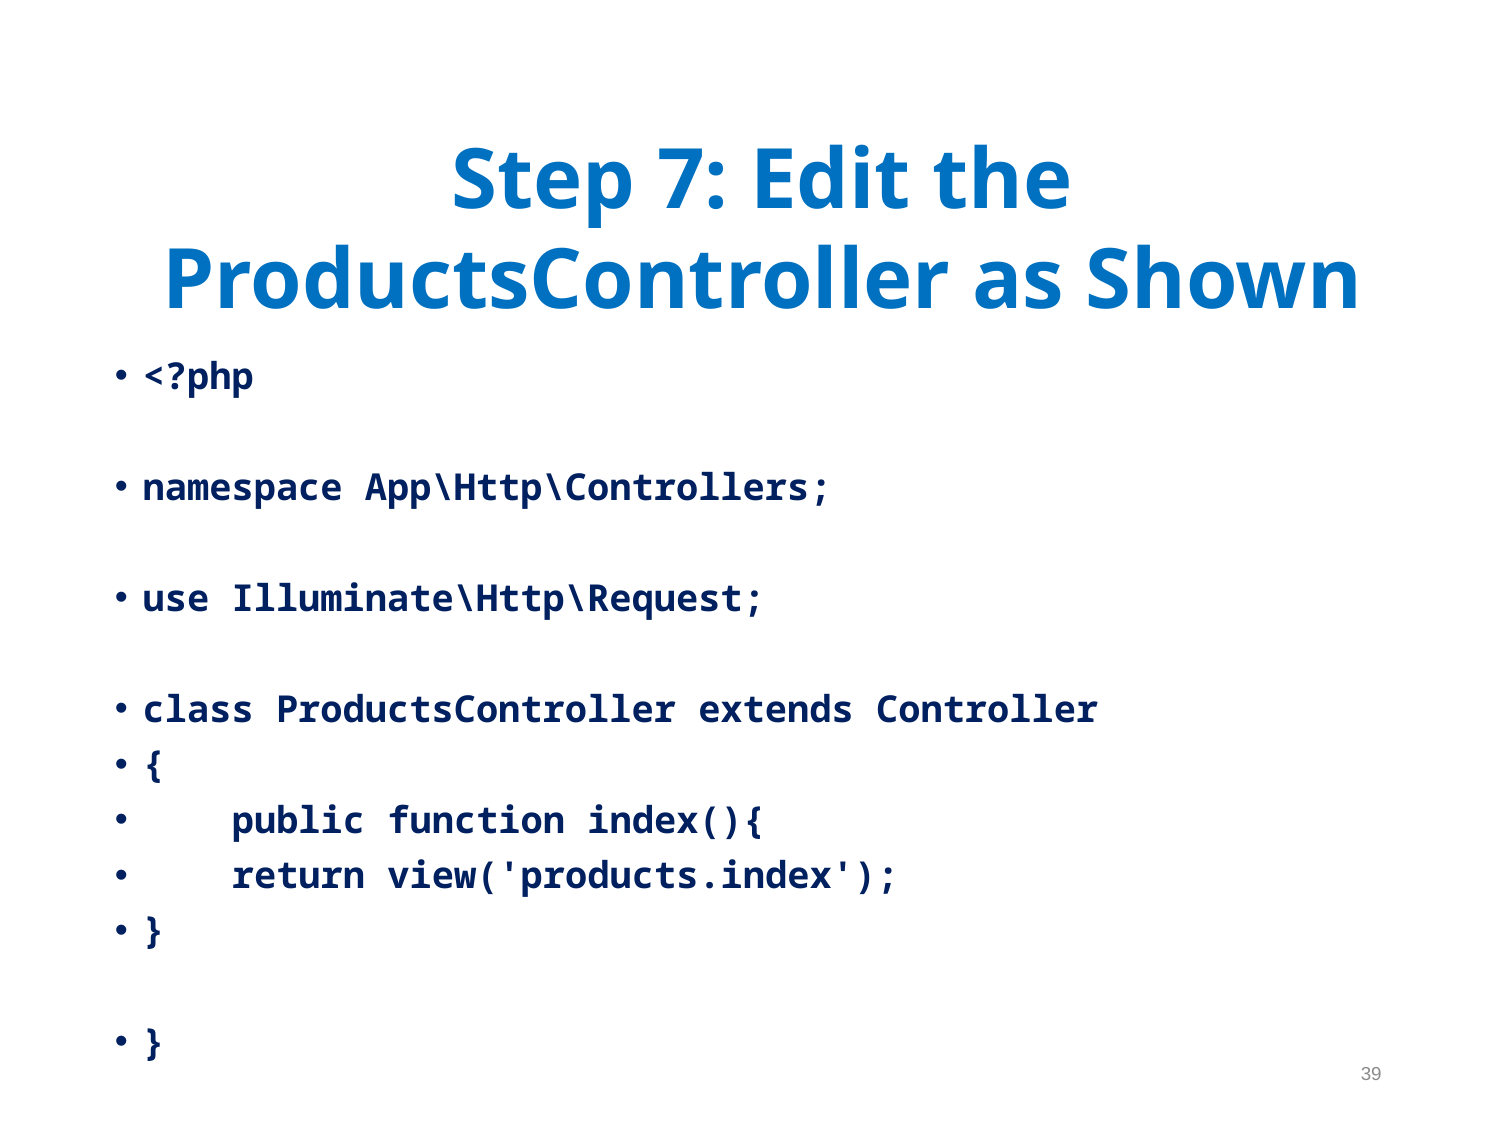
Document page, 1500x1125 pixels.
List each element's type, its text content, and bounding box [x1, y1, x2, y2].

text_box Step 7: Edit the ProductsController as Shown [99, 117, 1425, 333]
list <?php namespace App\Http\Controllers; use Illuminate\Http\Request; class ProductsController extends Controller { public function index(){ return view('products.index'); } } [99, 350, 1375, 1073]
slide_number 39 [1059, 1042, 1397, 1103]
